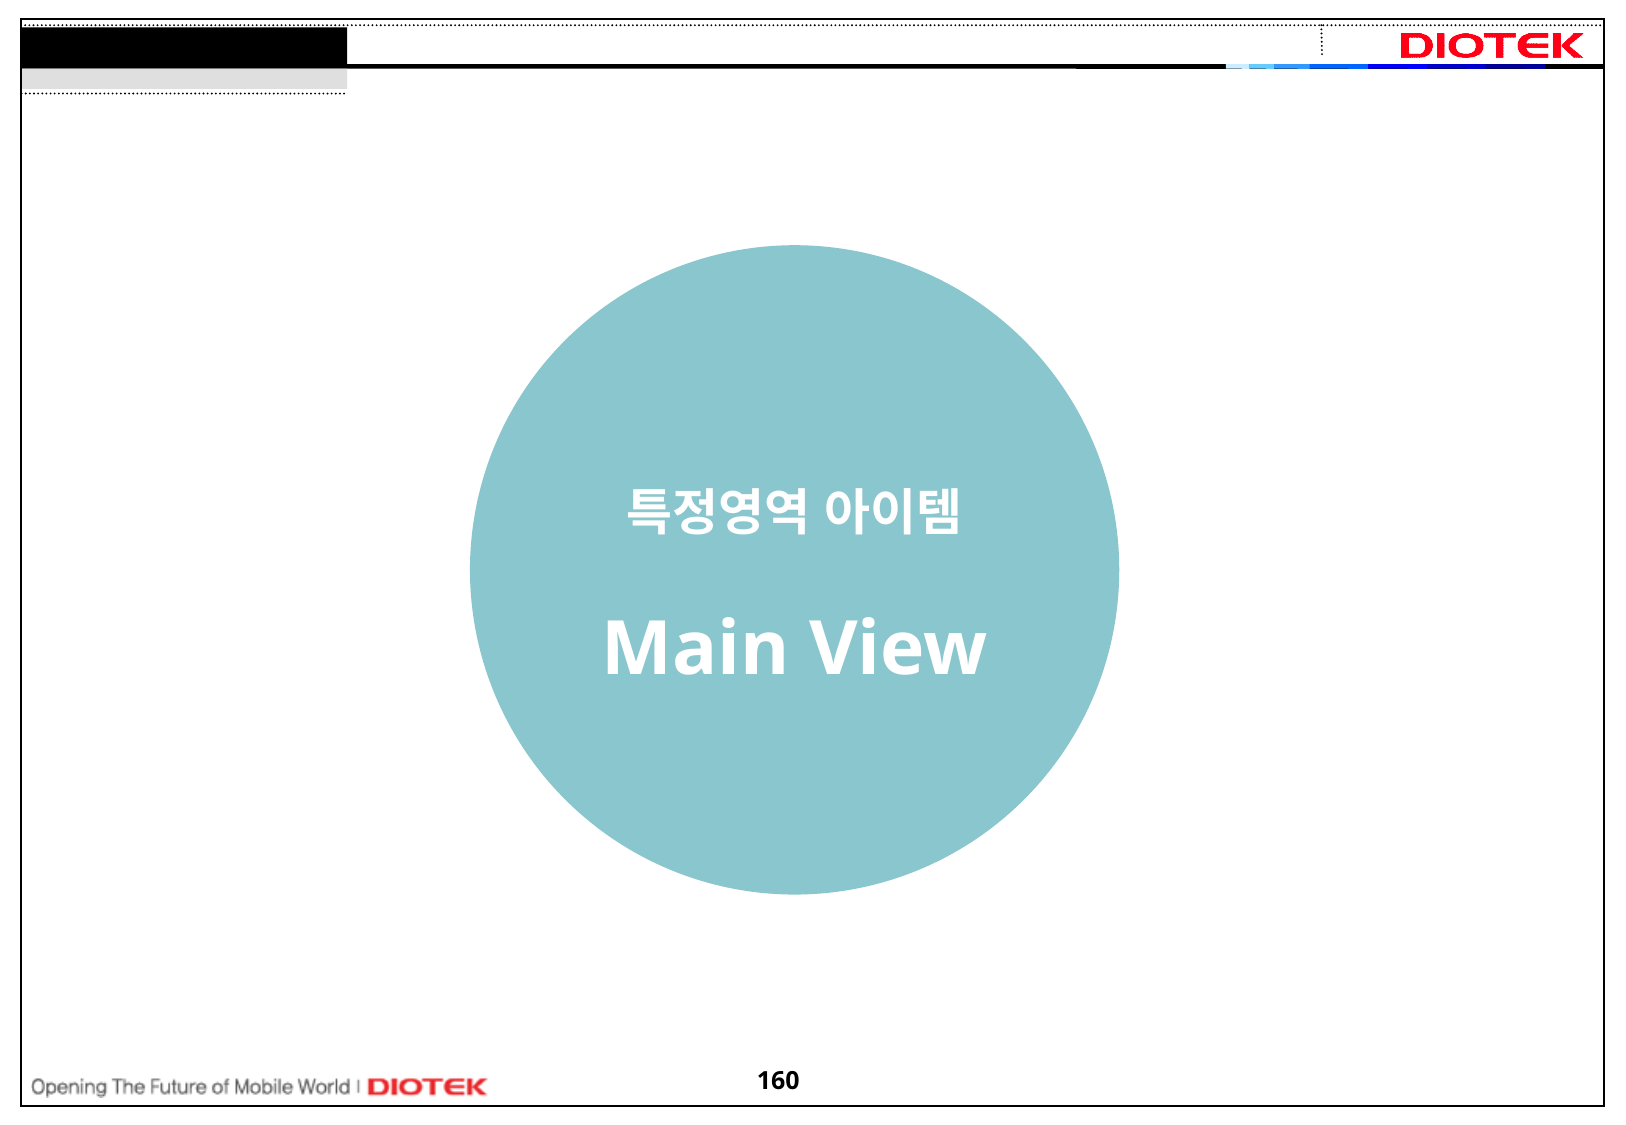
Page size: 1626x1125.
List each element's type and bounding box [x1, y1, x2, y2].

text_box [469, 245, 1120, 895]
picture [1401, 33, 1584, 58]
picture [31, 1066, 508, 1098]
